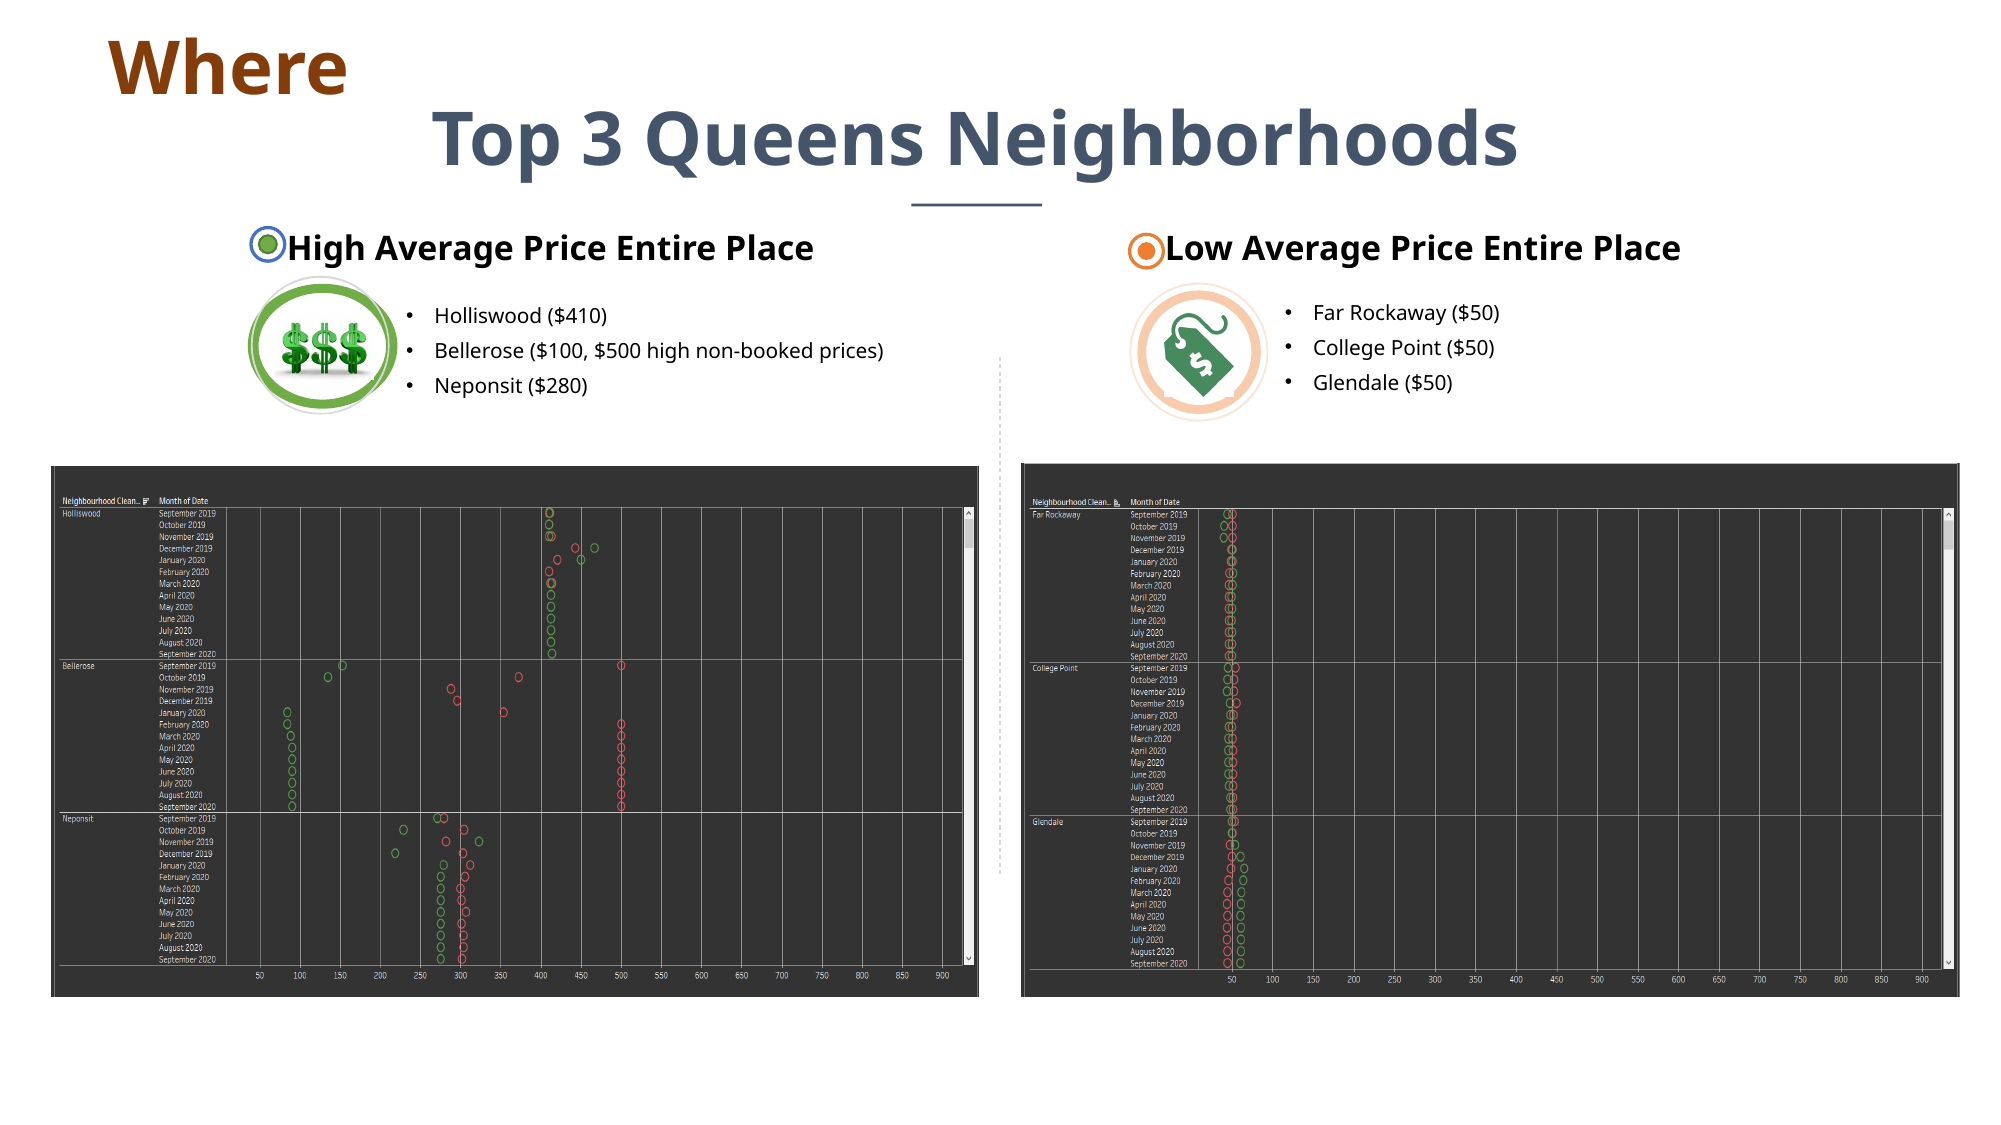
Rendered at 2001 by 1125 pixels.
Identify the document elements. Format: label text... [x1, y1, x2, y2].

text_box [1124, 223, 1769, 423]
picture [274, 318, 374, 380]
text_box Where [17, 17, 441, 113]
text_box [382, 87, 1608, 207]
picture [50, 466, 979, 997]
picture [1164, 313, 1234, 397]
picture [1021, 459, 1960, 997]
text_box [246, 223, 898, 417]
